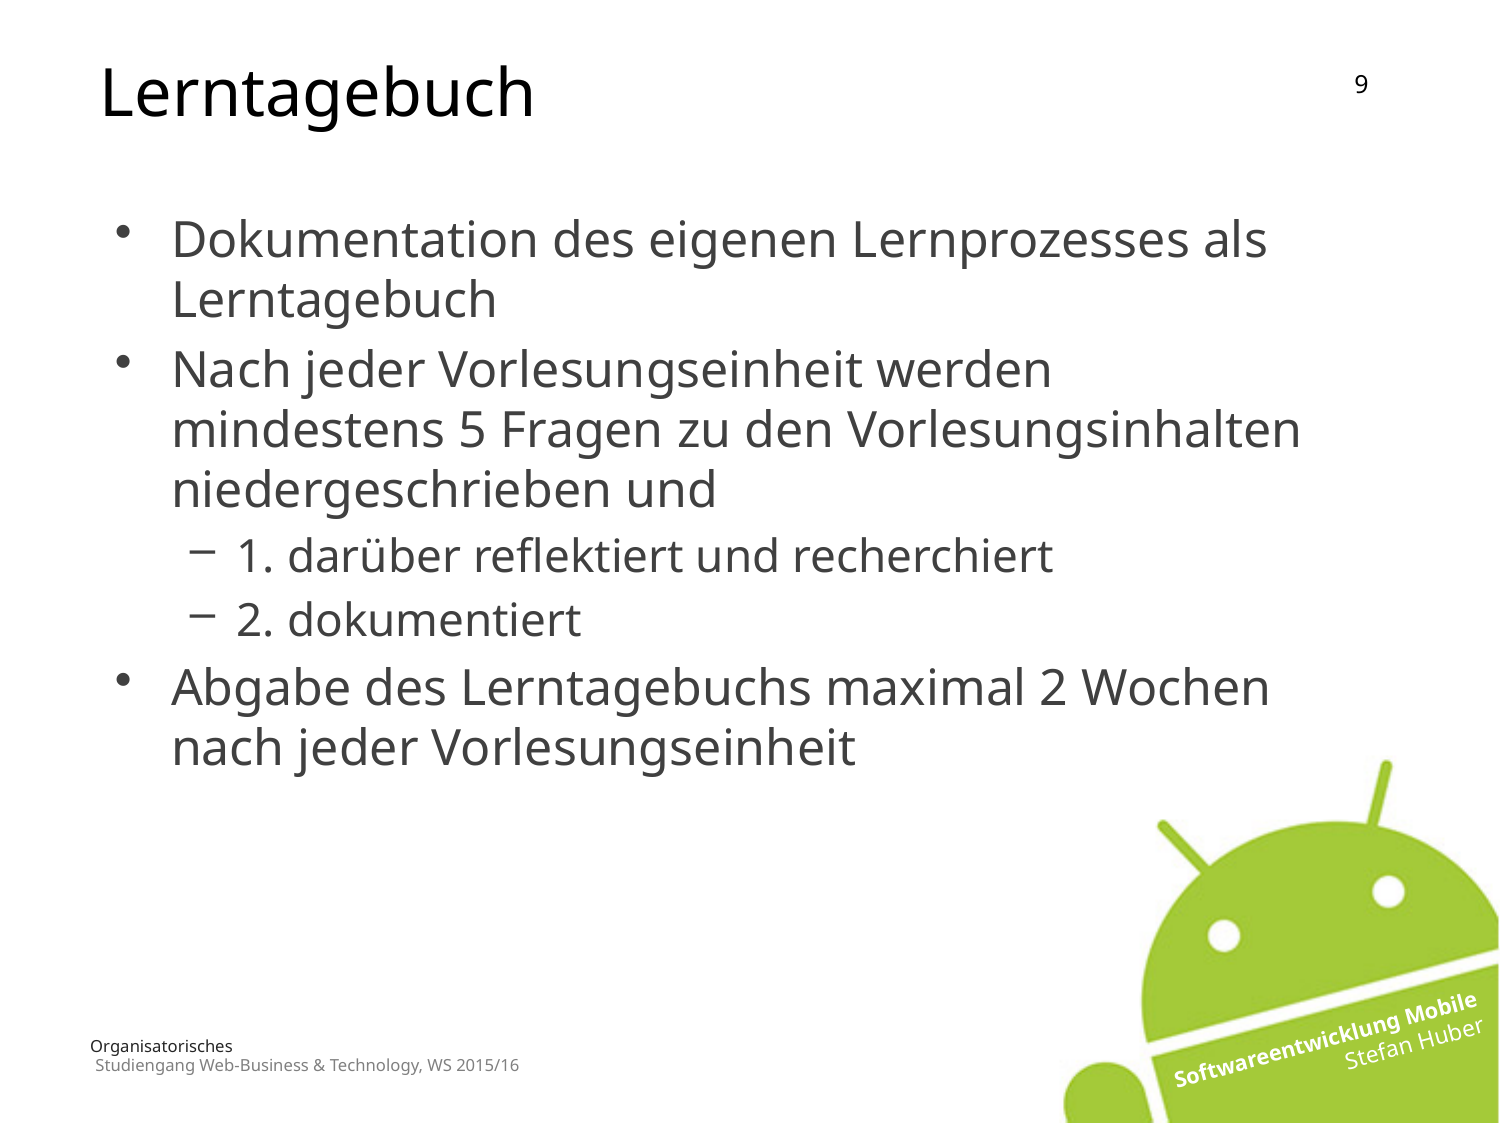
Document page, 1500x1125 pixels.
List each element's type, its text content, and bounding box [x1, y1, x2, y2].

title Organisatorisches [90, 1025, 1122, 1066]
list Dokumentation des eigenen Lernprozesses als Lerntagebuch Nach jeder Vorlesungseinheit werden mindestens 5 Fragen zu den Vorlesungsinhalten niedergeschrieben und 1. darüber reflektiert und recherchiert 2. dokumentiert Abgabe des Lerntagebuchs maximal 2 Wochen nach jeder Vorlesungseinheit [99, 200, 1350, 988]
list Lerntagebuch [99, 50, 1350, 138]
picture [1012, 725, 1500, 1123]
